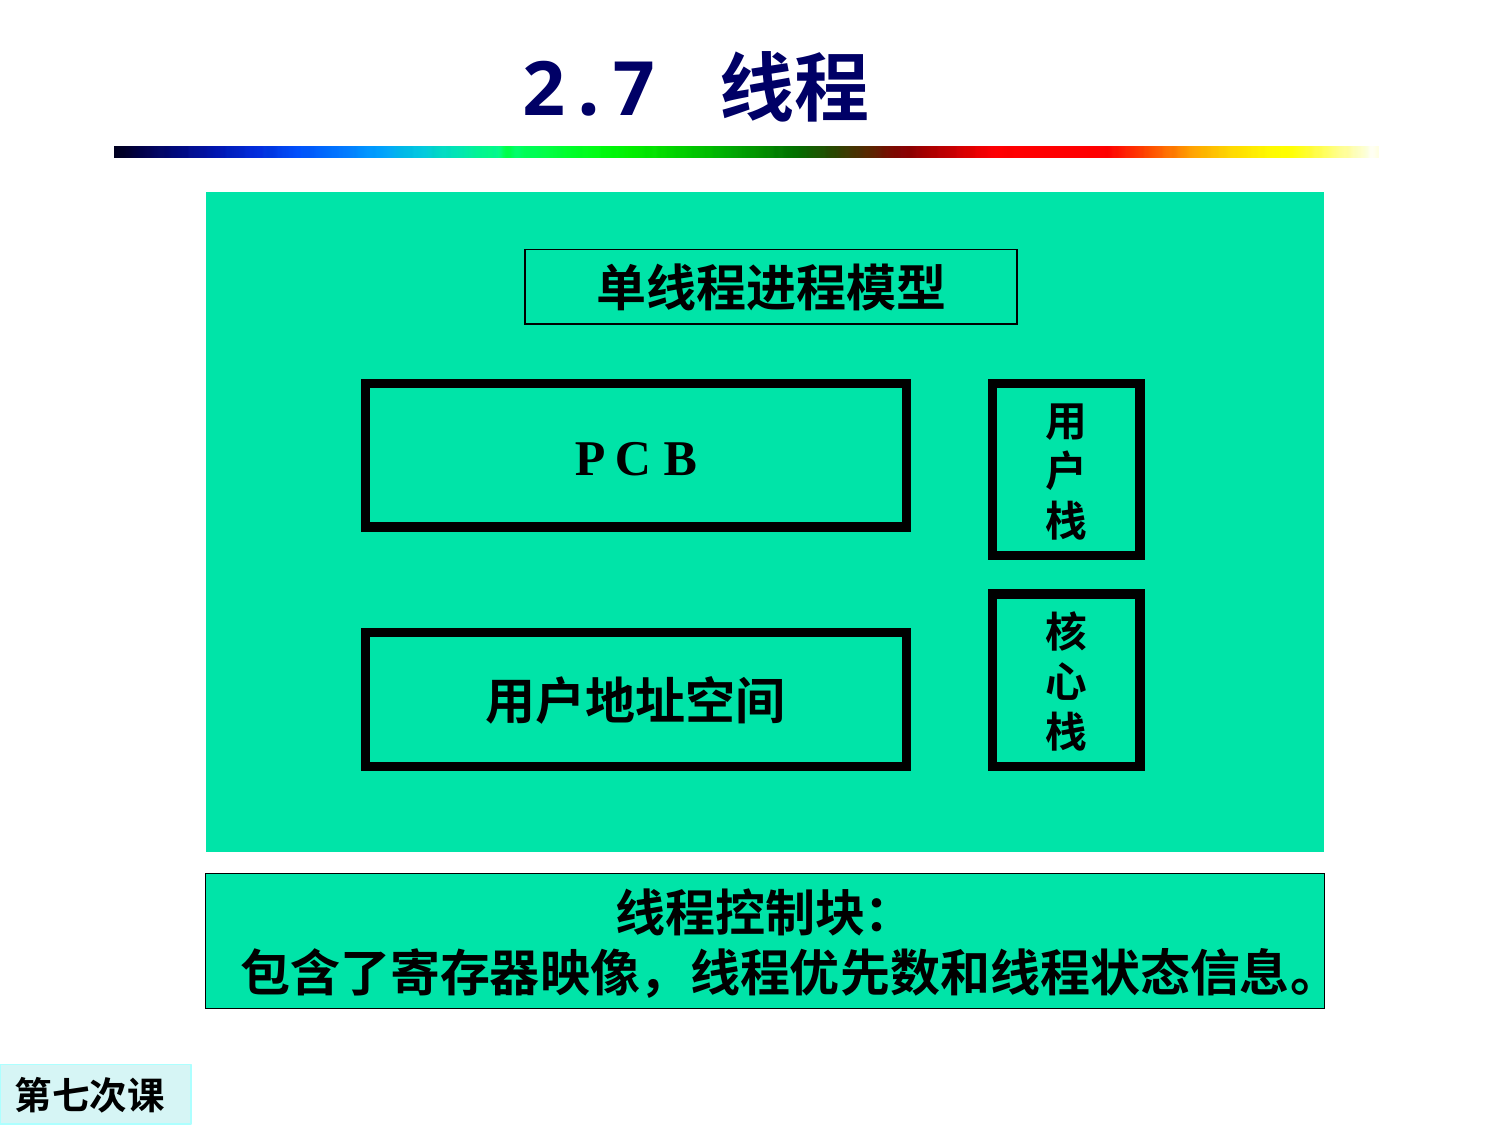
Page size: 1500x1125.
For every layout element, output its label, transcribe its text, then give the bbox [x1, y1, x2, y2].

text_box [114, 145, 1379, 158]
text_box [205, 191, 1325, 1011]
text_box 2.7 线程 [95, 15, 1296, 139]
text_box 第七次课 [0, 1064, 192, 1125]
